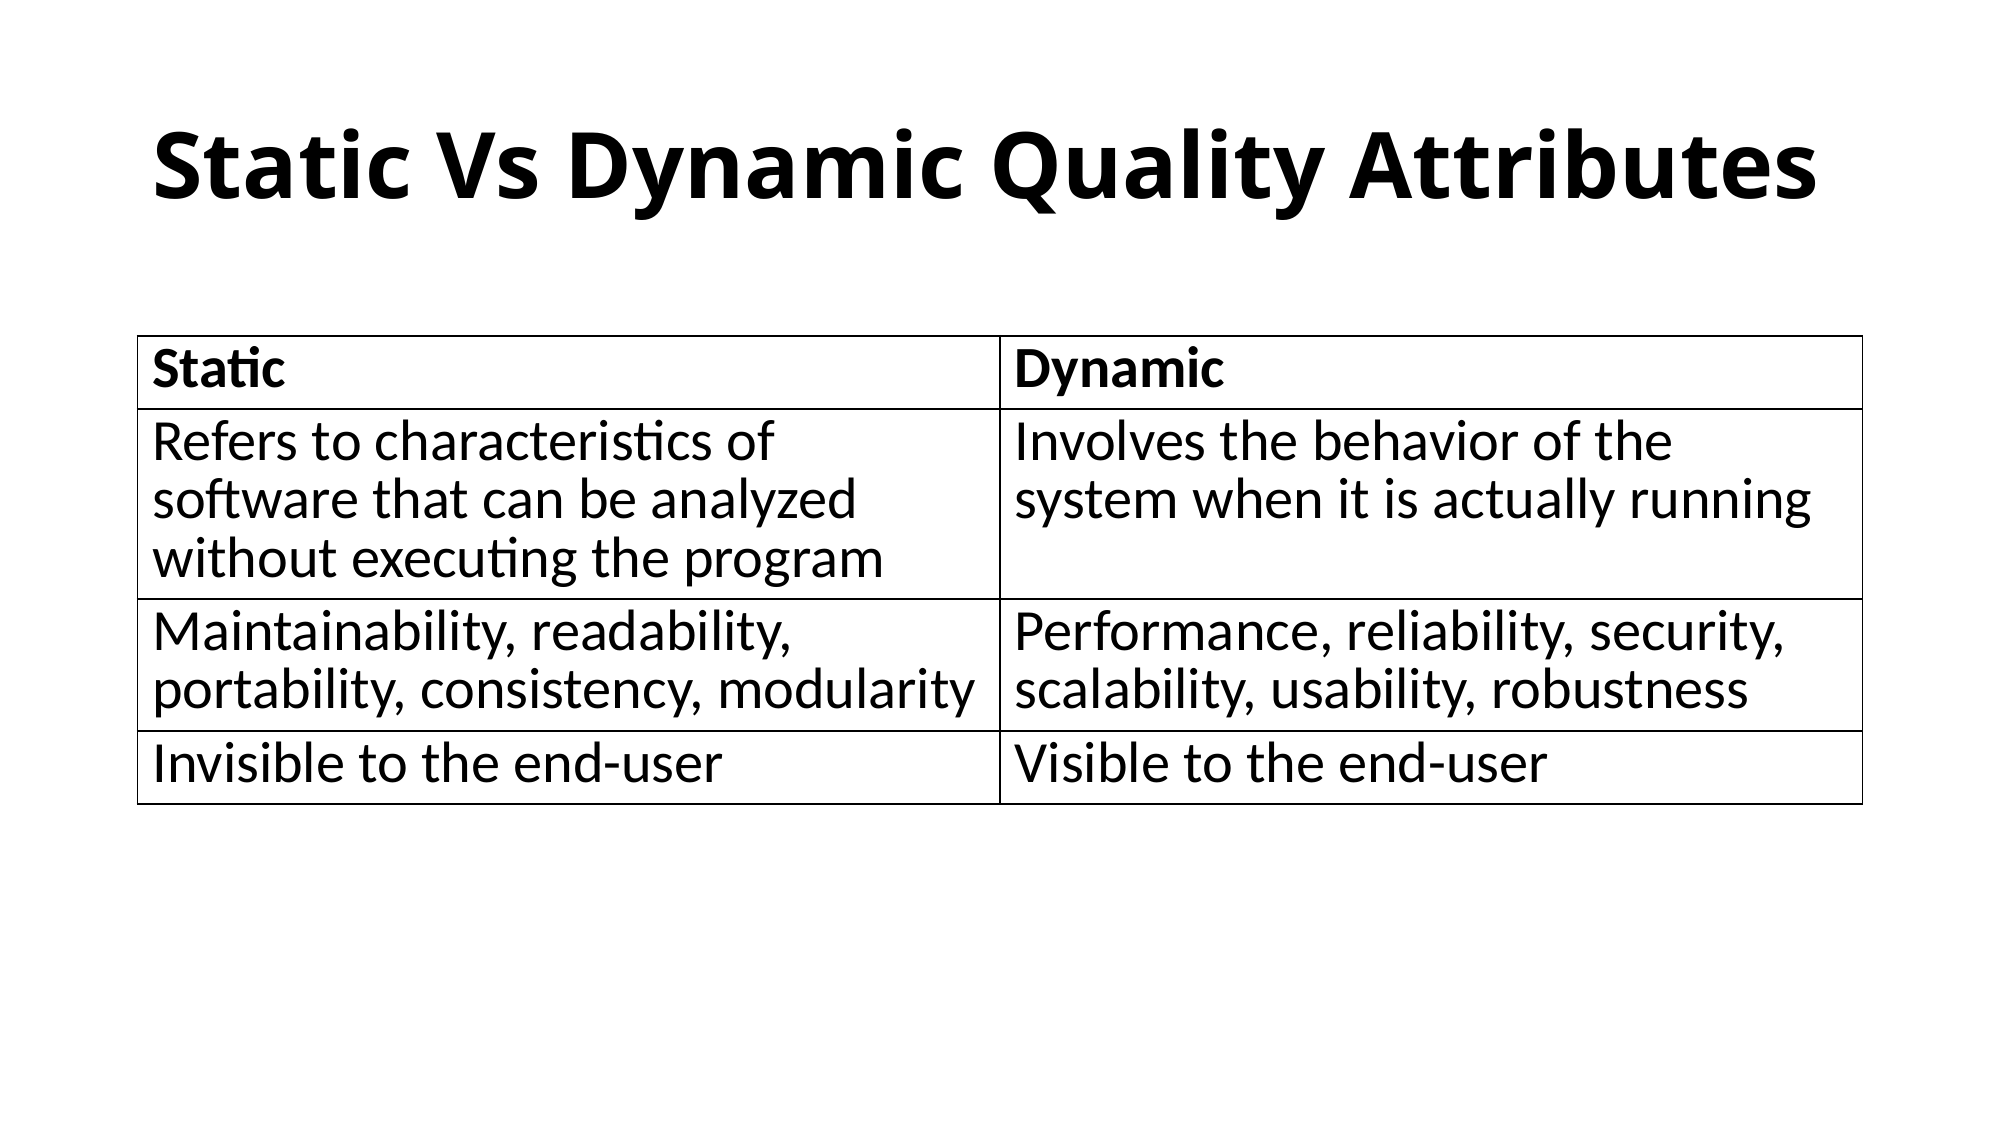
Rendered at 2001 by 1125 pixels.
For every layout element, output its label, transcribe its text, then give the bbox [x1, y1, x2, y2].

table_cell Refers to characteristics of software that can be analyzed without executing the program [138, 410, 999, 598]
table_header Dynamic [1001, 337, 1862, 408]
title Static Vs Dynamic Quality Attributes [137, 59, 1863, 278]
table_cell Maintainability, readability, portability, consistency, modularity [138, 600, 999, 730]
table_cell Performance, reliability, security, scalability, usability, robustness [1001, 600, 1862, 730]
table_header Static [138, 337, 999, 408]
table_cell Involves the behavior of the system when it is actually running [1001, 410, 1862, 598]
table_cell Visible to the end-user [1001, 732, 1862, 803]
table_cell Invisible to the end-user [138, 732, 999, 803]
